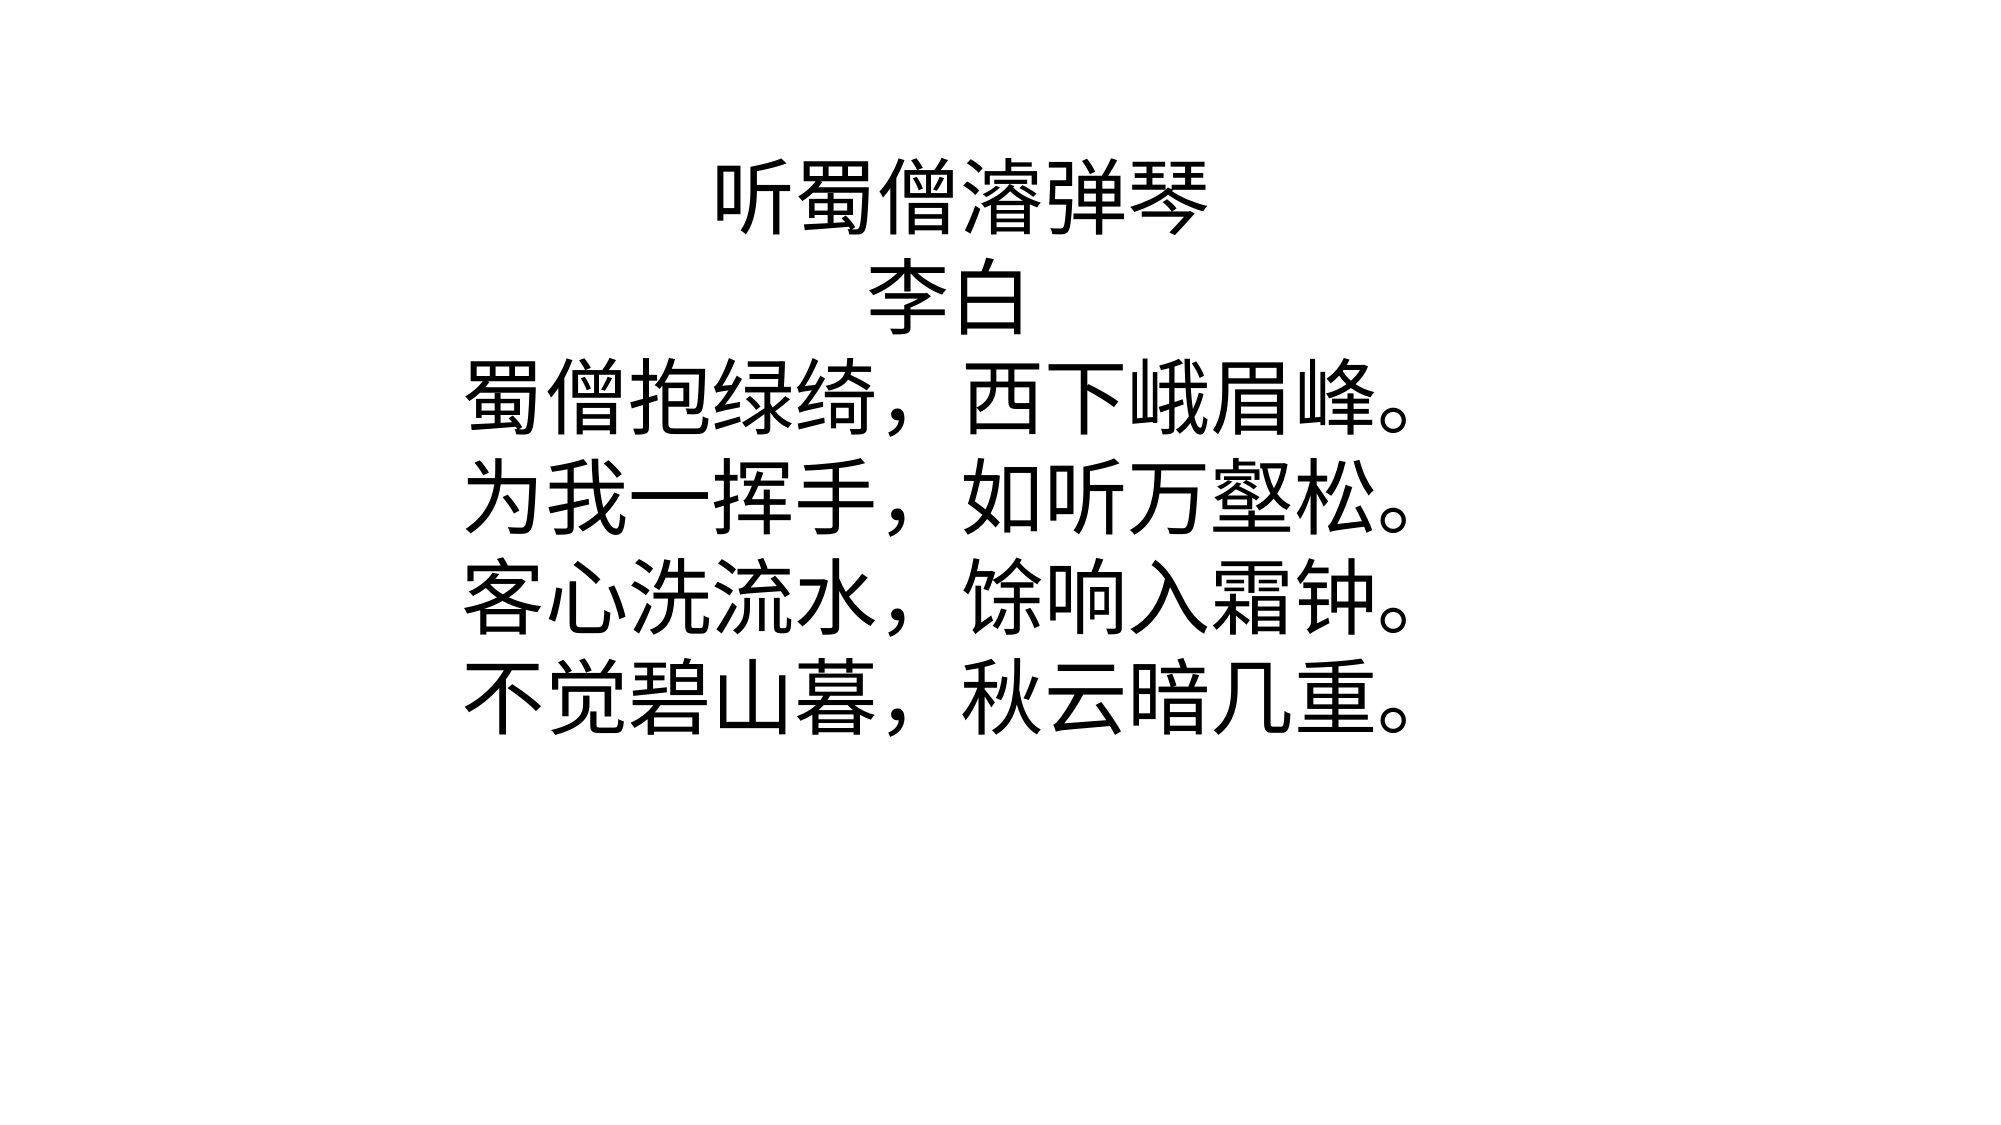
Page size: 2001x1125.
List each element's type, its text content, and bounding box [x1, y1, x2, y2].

text_box 听蜀僧濬弹琴 李白 蜀僧抱绿绮，西下峨眉峰。 为我一挥手，如听万壑松。 客心洗流水，馀响入霜钟。 不觉碧山暮，秋云暗几重。 [445, 137, 1478, 753]
